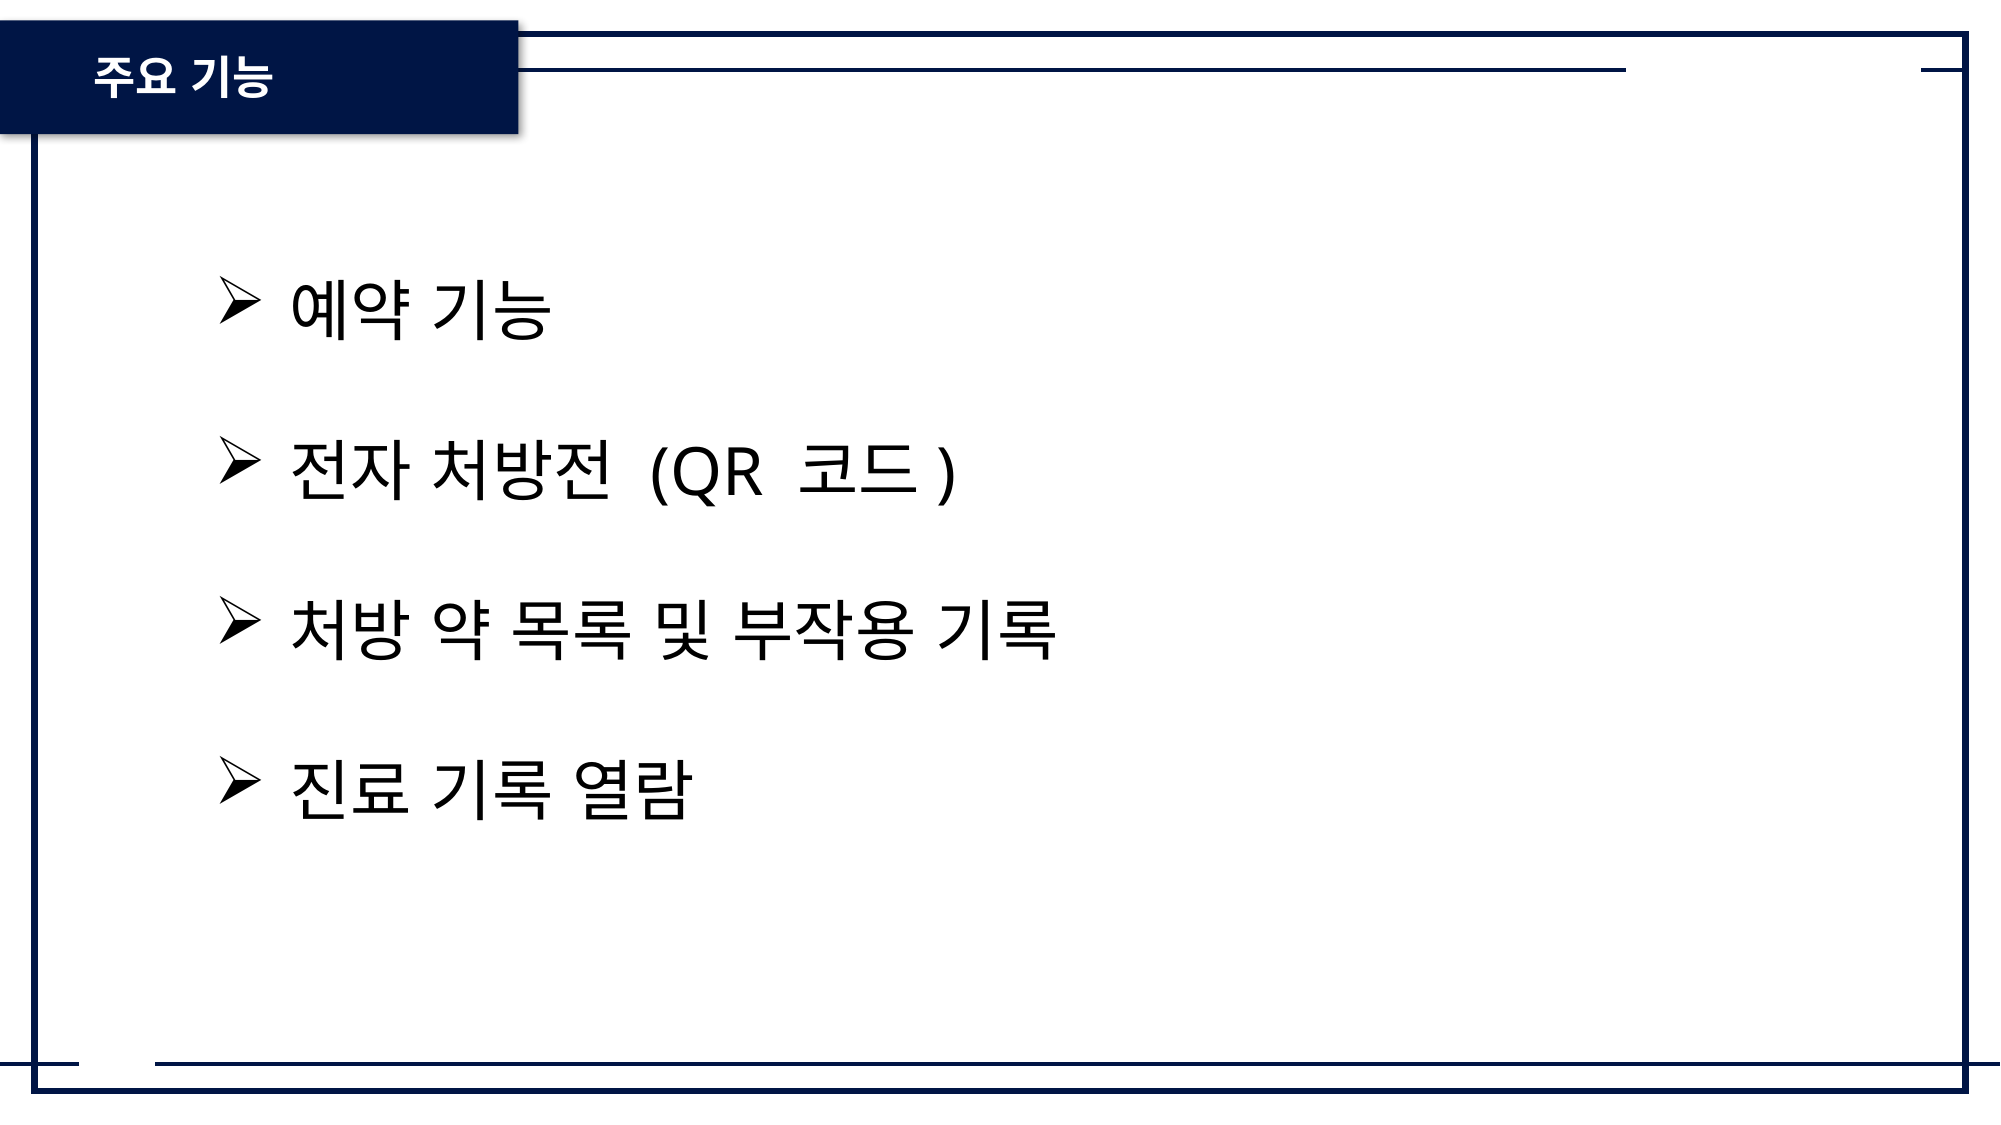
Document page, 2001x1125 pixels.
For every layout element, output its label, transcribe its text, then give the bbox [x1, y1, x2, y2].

text_box 주요 기능 [79, 71, 601, 112]
text_box [33, 33, 1967, 1092]
text_box 주요 기능 [79, 41, 601, 70]
text_box 예약 기능 전자 처방전 (QR 코드) 처방 약 목록 및 부작용 기록 진료 기록 열람 [199, 261, 1699, 836]
text_box [0, 19, 519, 70]
text_box [0, 71, 519, 135]
